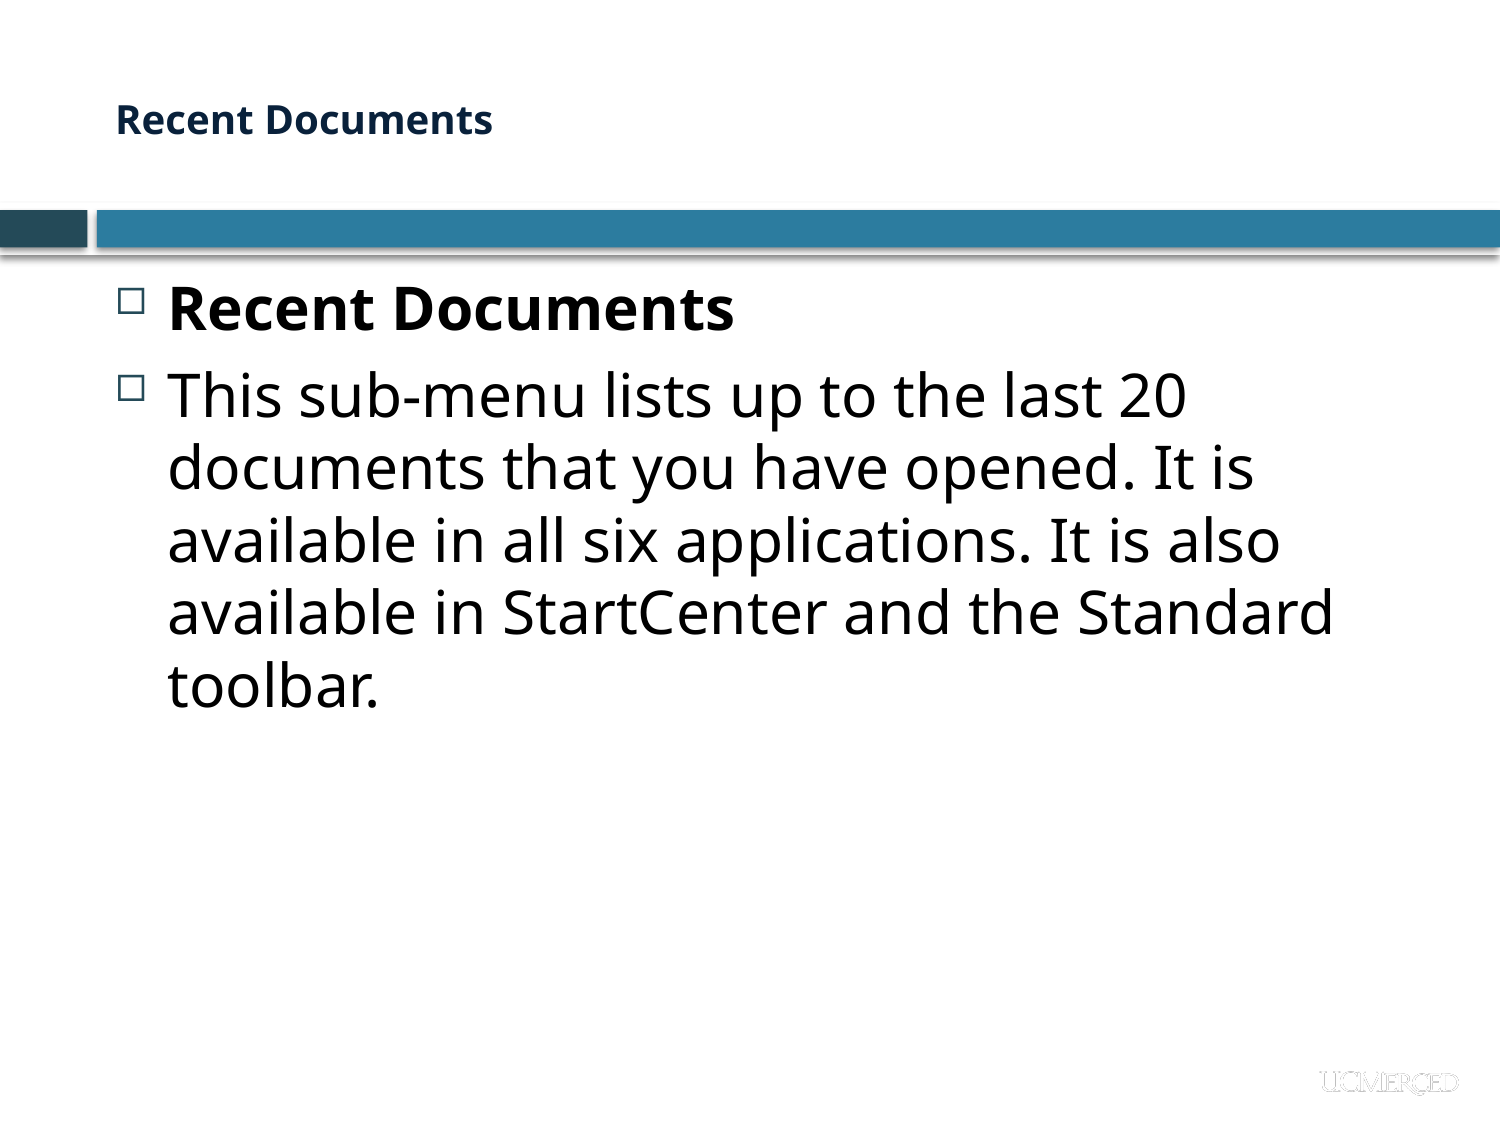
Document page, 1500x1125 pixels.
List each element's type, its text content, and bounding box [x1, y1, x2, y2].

title Recent Documents [100, 37, 1438, 200]
list Recent Documents This sub-menu lists up to the last 20 documents that you have opened. It is available in all six applications. It is also available in StartCenter and the Standard toolbar. [100, 262, 1438, 1000]
